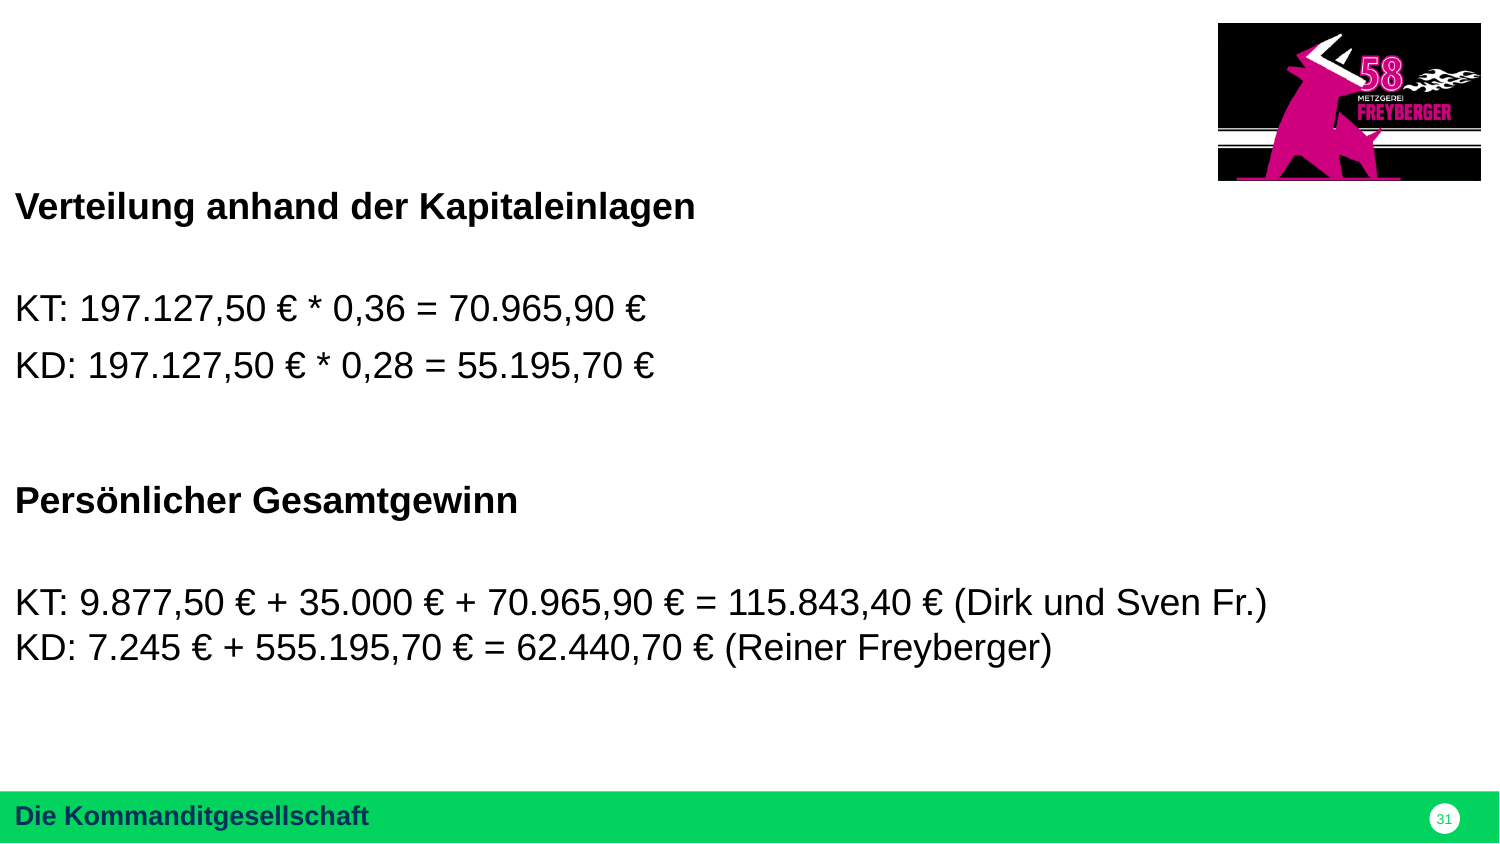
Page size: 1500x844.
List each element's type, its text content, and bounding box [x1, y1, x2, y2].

text_box Verteilung anhand der Kapitaleinlagen KT: 197.127,50 € * 0,36 = 70.965,90 € KD: 197.127,50 € * 0,28 = 55.195,70 € Persönlicher Gesamtgewinn KT: 9.877,50 € + 35.000 € + 70.965,90 € = 115.843,40 € (Dirk und Sven Fr.) KD: 7.245 € + 555.195,70 € = 62.440,70 € (Reiner Freyberger) [0, 174, 1465, 610]
picture [1218, 23, 1481, 181]
